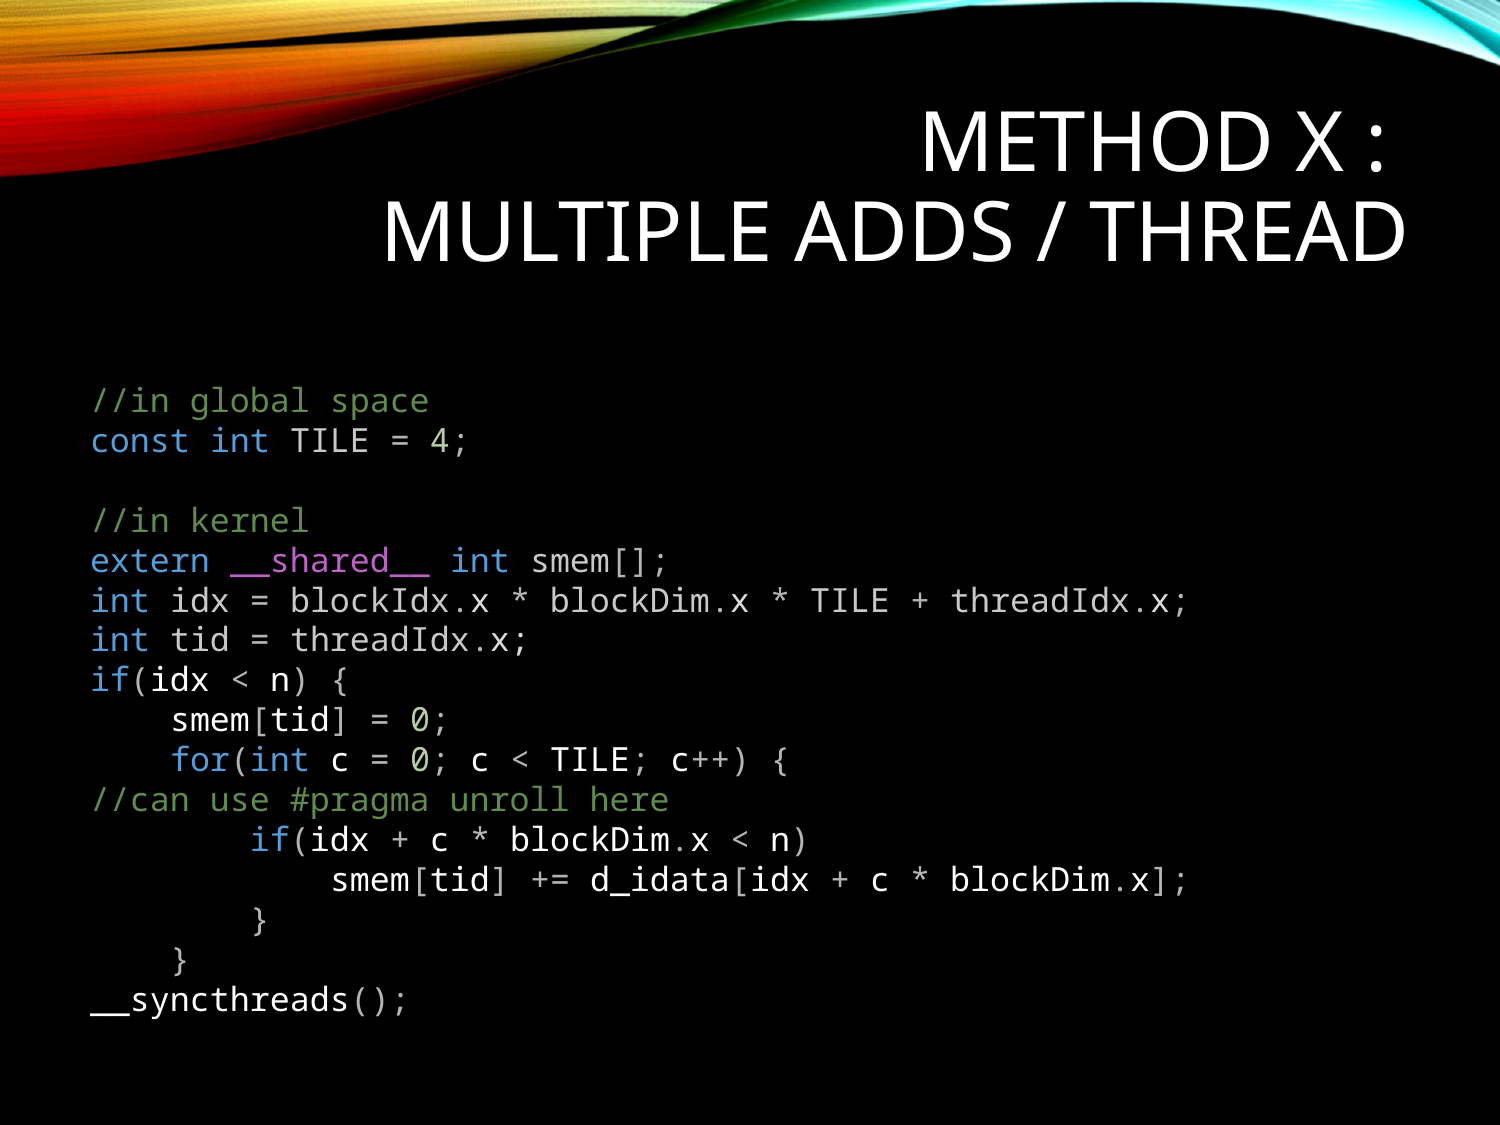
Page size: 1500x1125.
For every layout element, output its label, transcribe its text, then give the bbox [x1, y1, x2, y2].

list //in global space const int TILE = 4; //in kernel extern __shared__ int smem[]; int idx = blockIdx.x * blockDim.x * TILE + threadIdx.x; int tid = threadIdx.x; if(idx < n) { smem[tid] = 0; for(int c = 0; c < TILE; c++) { //can use #pragma unroll here if(idx + c * blockDim.x < n) smem[tid] += d_idata[idx + c * blockDim.x]; } } __syncthreads(); [75, 371, 1302, 1026]
title Method X : Multiple adds / thread [75, 45, 1425, 295]
picture [0, 0, 1500, 178]
